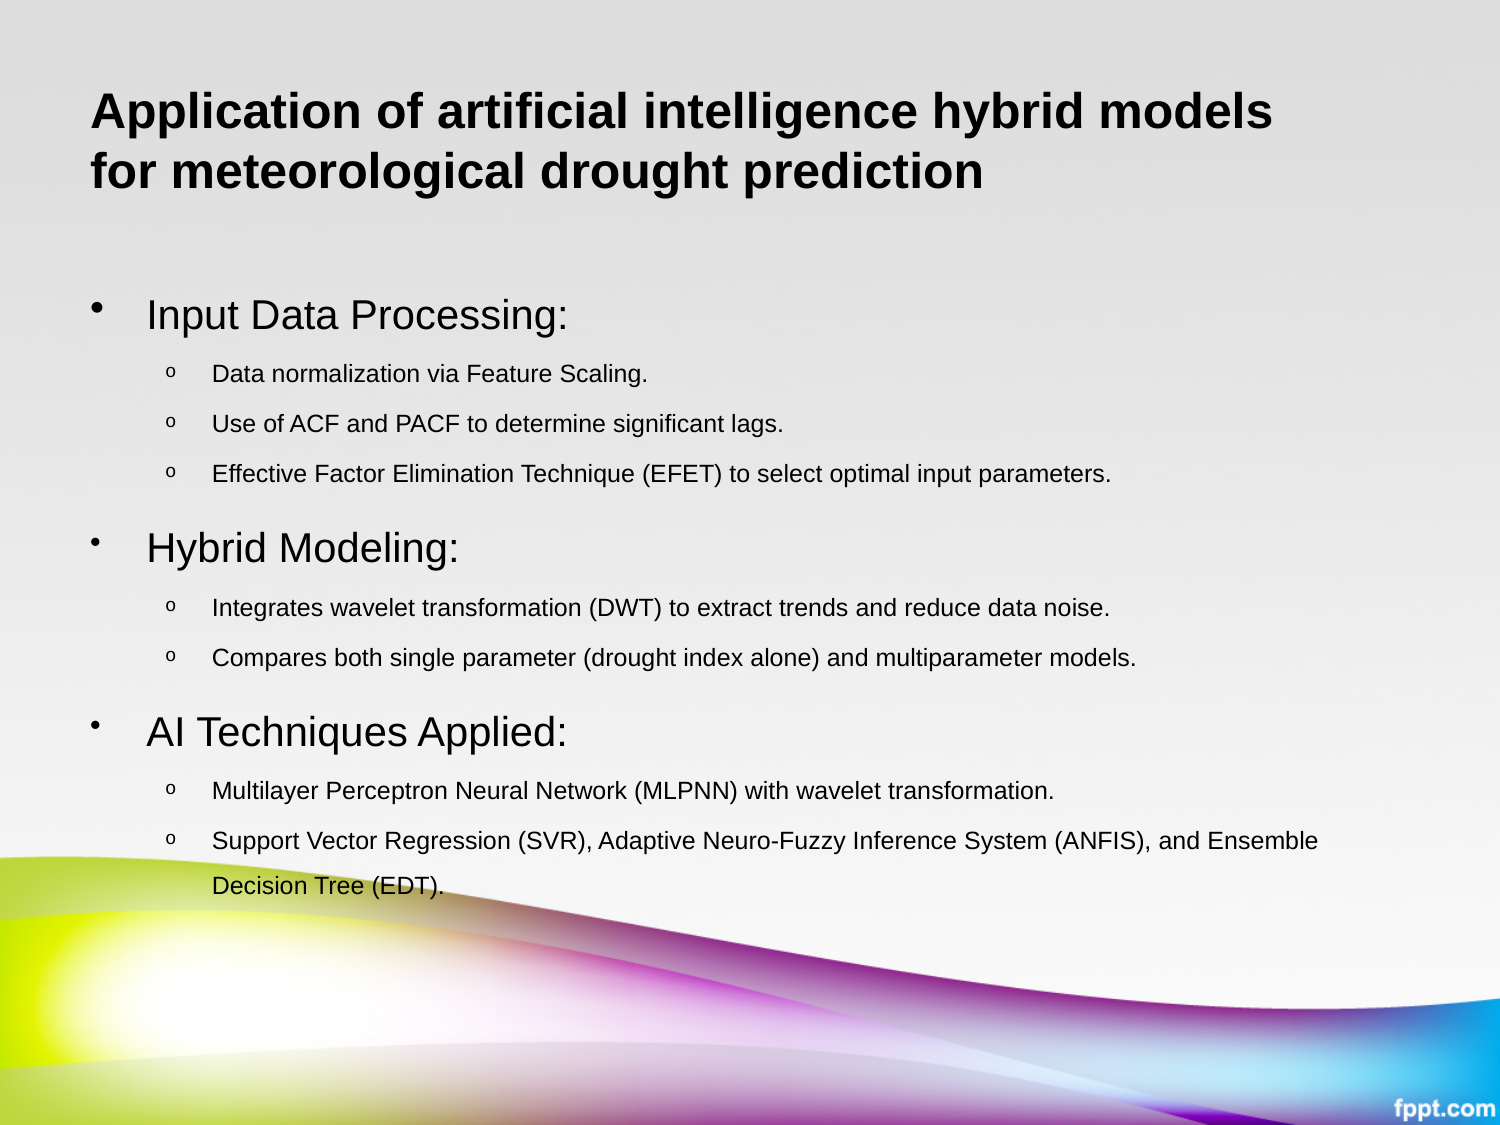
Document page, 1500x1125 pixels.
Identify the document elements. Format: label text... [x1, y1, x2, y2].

list Input Data Processing: Data normalization via Feature Scaling. Use of ACF and PACF to determine significant lags. Effective Factor Elimination Technique (EFET) to select optimal input parameters. Hybrid Modeling: Integrates wavelet transformation (DWT) to extract trends and reduce data noise. Compares both single parameter (drought index alone) and multiparameter models. AI Techniques Applied: Multilayer Perceptron Neural Network (MLPNN) with wavelet transformation. Support Vector Regression (SVR), Adaptive Neuro-Fuzzy Inference System (ANFIS), and Ensemble Decision Tree (EDT). [75, 255, 1425, 998]
picture [0, 0, 1500, 1125]
title Application of artificial intelligence hybrid models for meteorological drought prediction [75, 45, 1425, 233]
